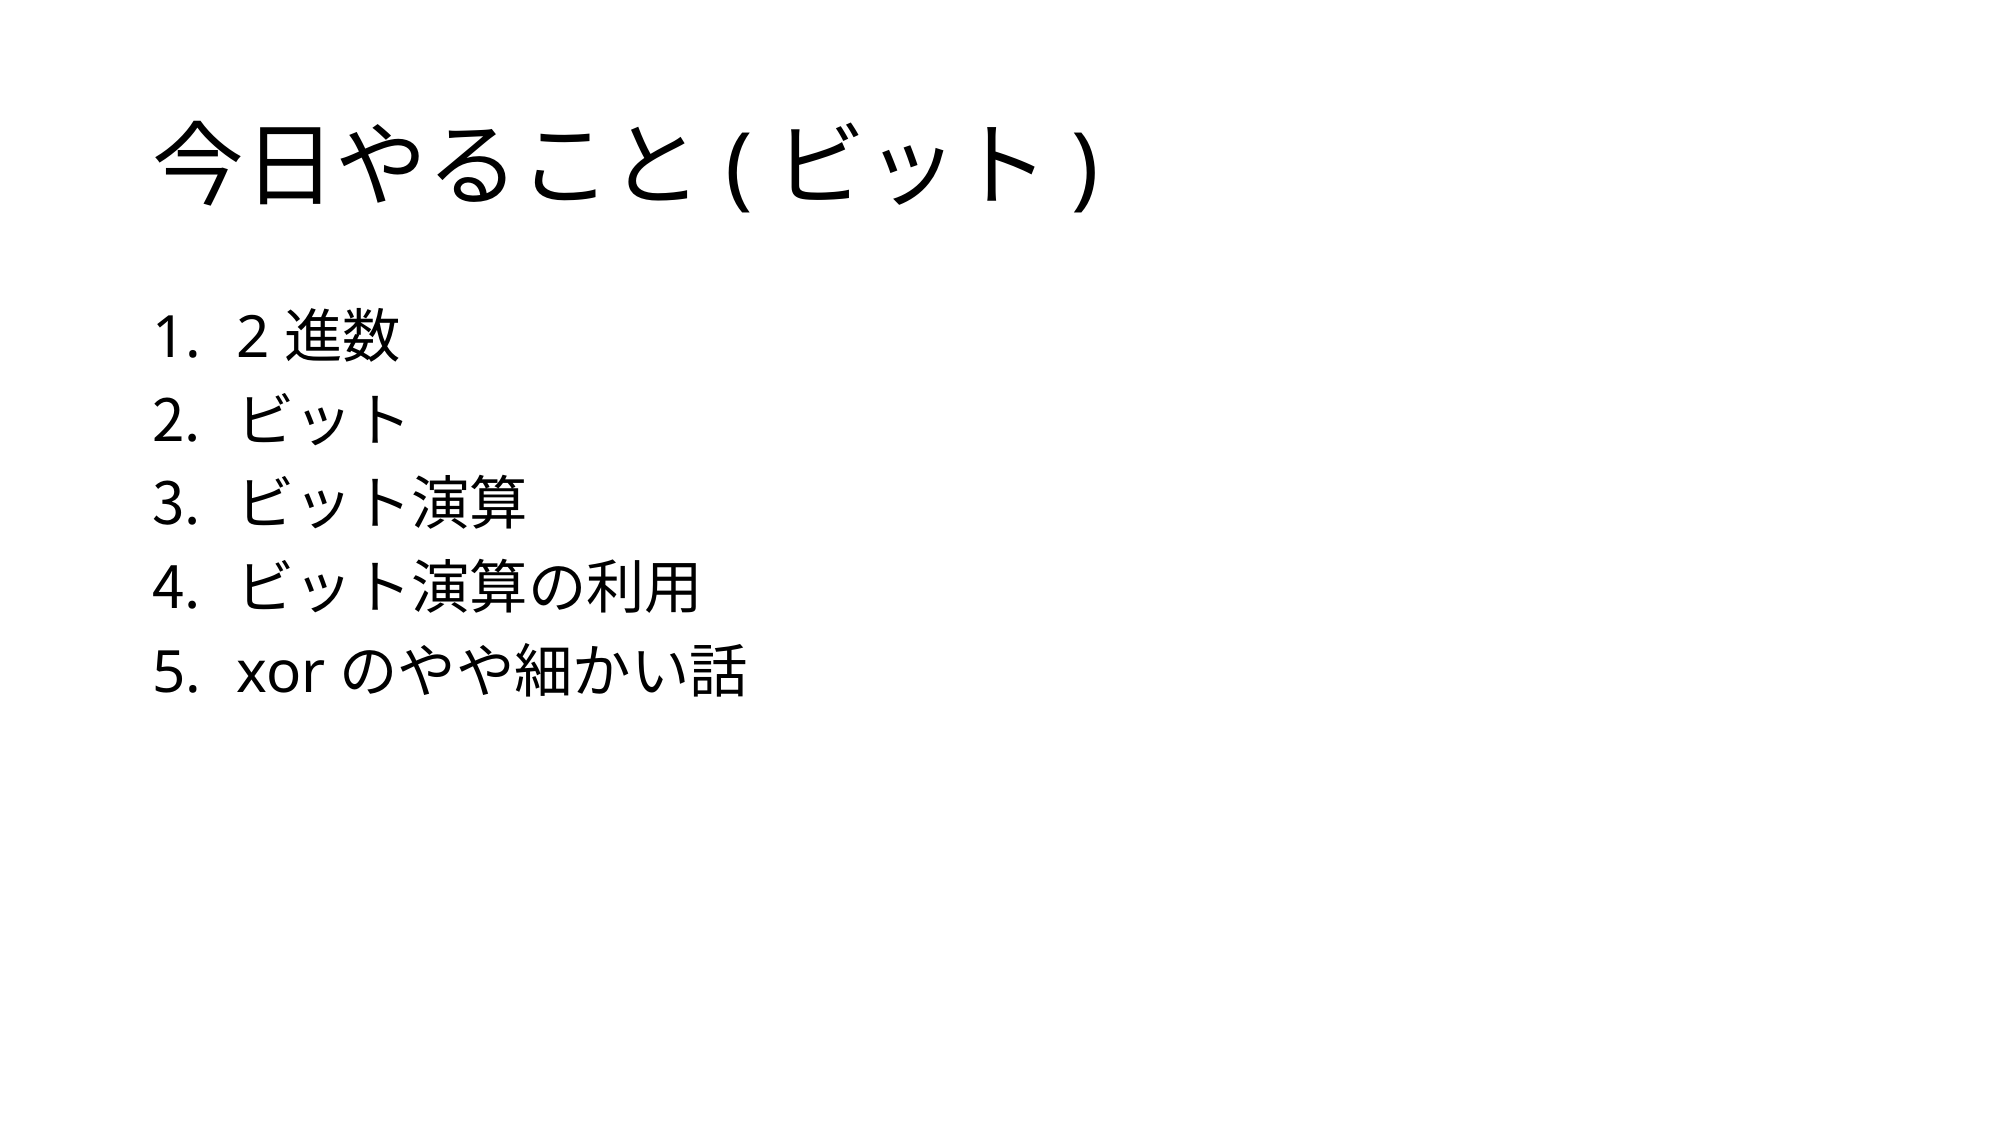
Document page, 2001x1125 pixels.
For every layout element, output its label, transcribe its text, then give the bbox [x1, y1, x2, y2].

title 今日やること(ビット) [137, 59, 1863, 278]
list 2進数 ビット ビット演算 ビット演算の利用 xorのやや細かい話 [137, 299, 1863, 1014]
